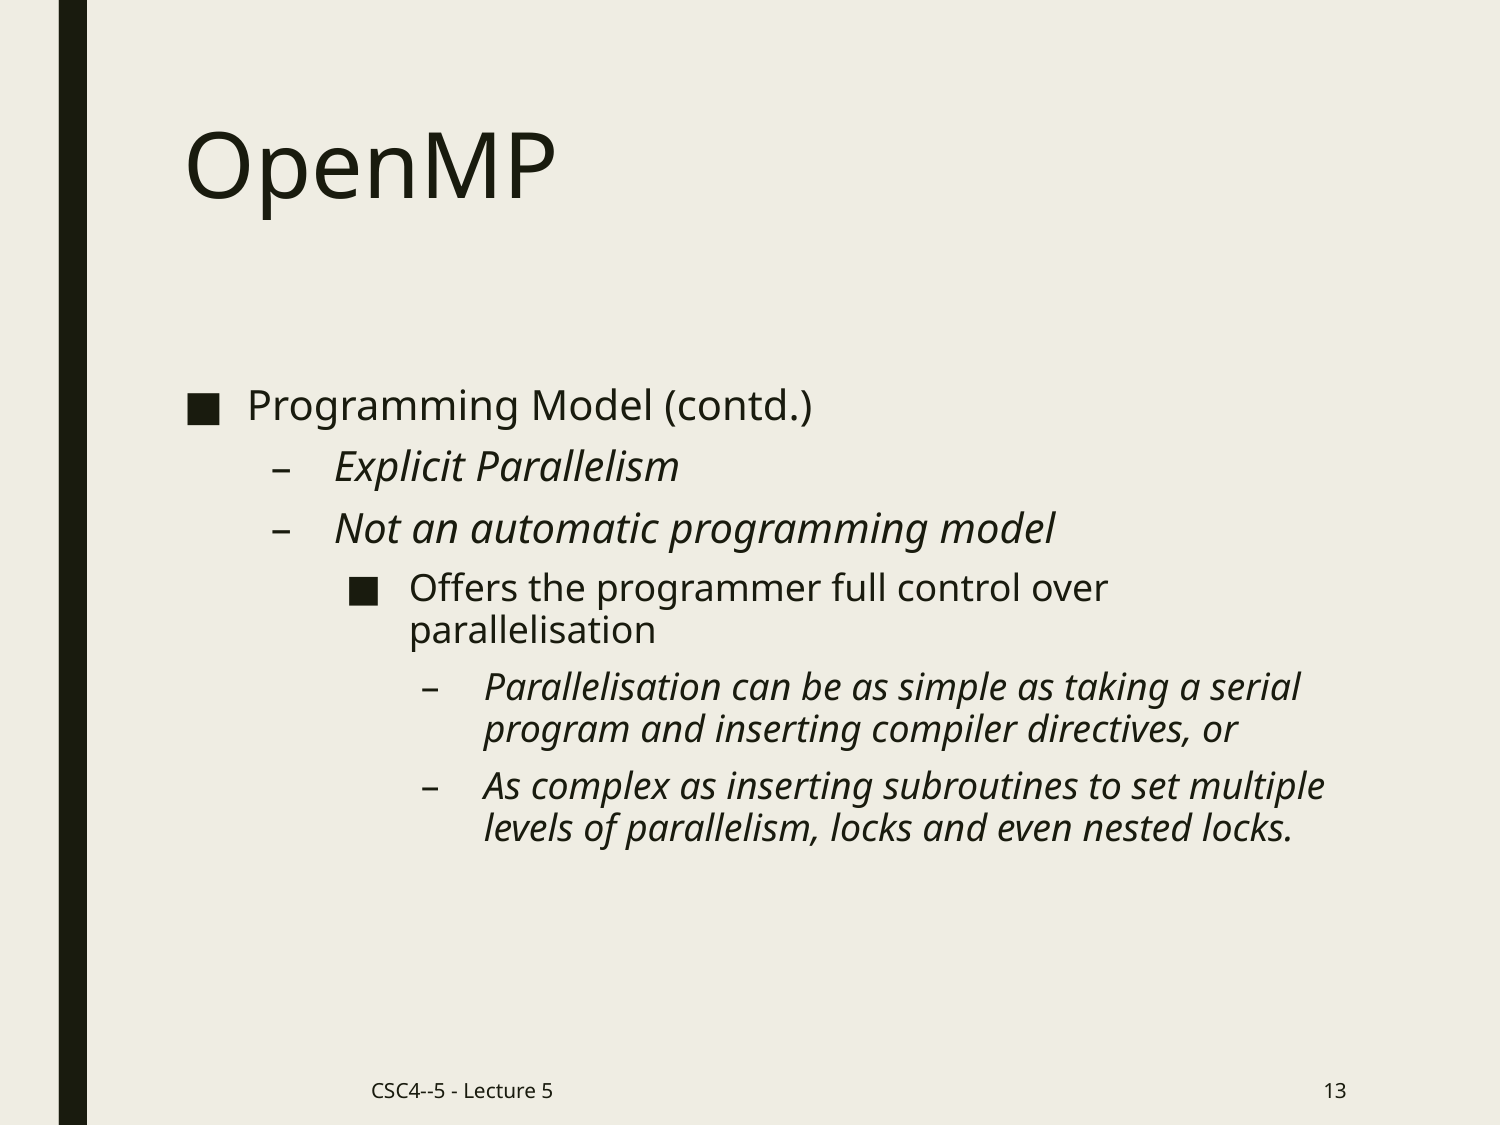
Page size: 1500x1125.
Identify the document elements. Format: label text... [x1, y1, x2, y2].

title OpenMP [168, 112, 1351, 357]
footer CSC4--5 - Lecture 5 [355, 1058, 1129, 1125]
list Programming Model (contd.) Explicit Parallelism Not an automatic programming model Offers the programmer full control over parallelisation Parallelisation can be as simple as taking a serial program and inserting compiler directives, or As complex as inserting subroutines to set multiple levels of parallelism, locks and even nested locks. [168, 375, 1351, 963]
slide_number 13 [1165, 1058, 1362, 1125]
